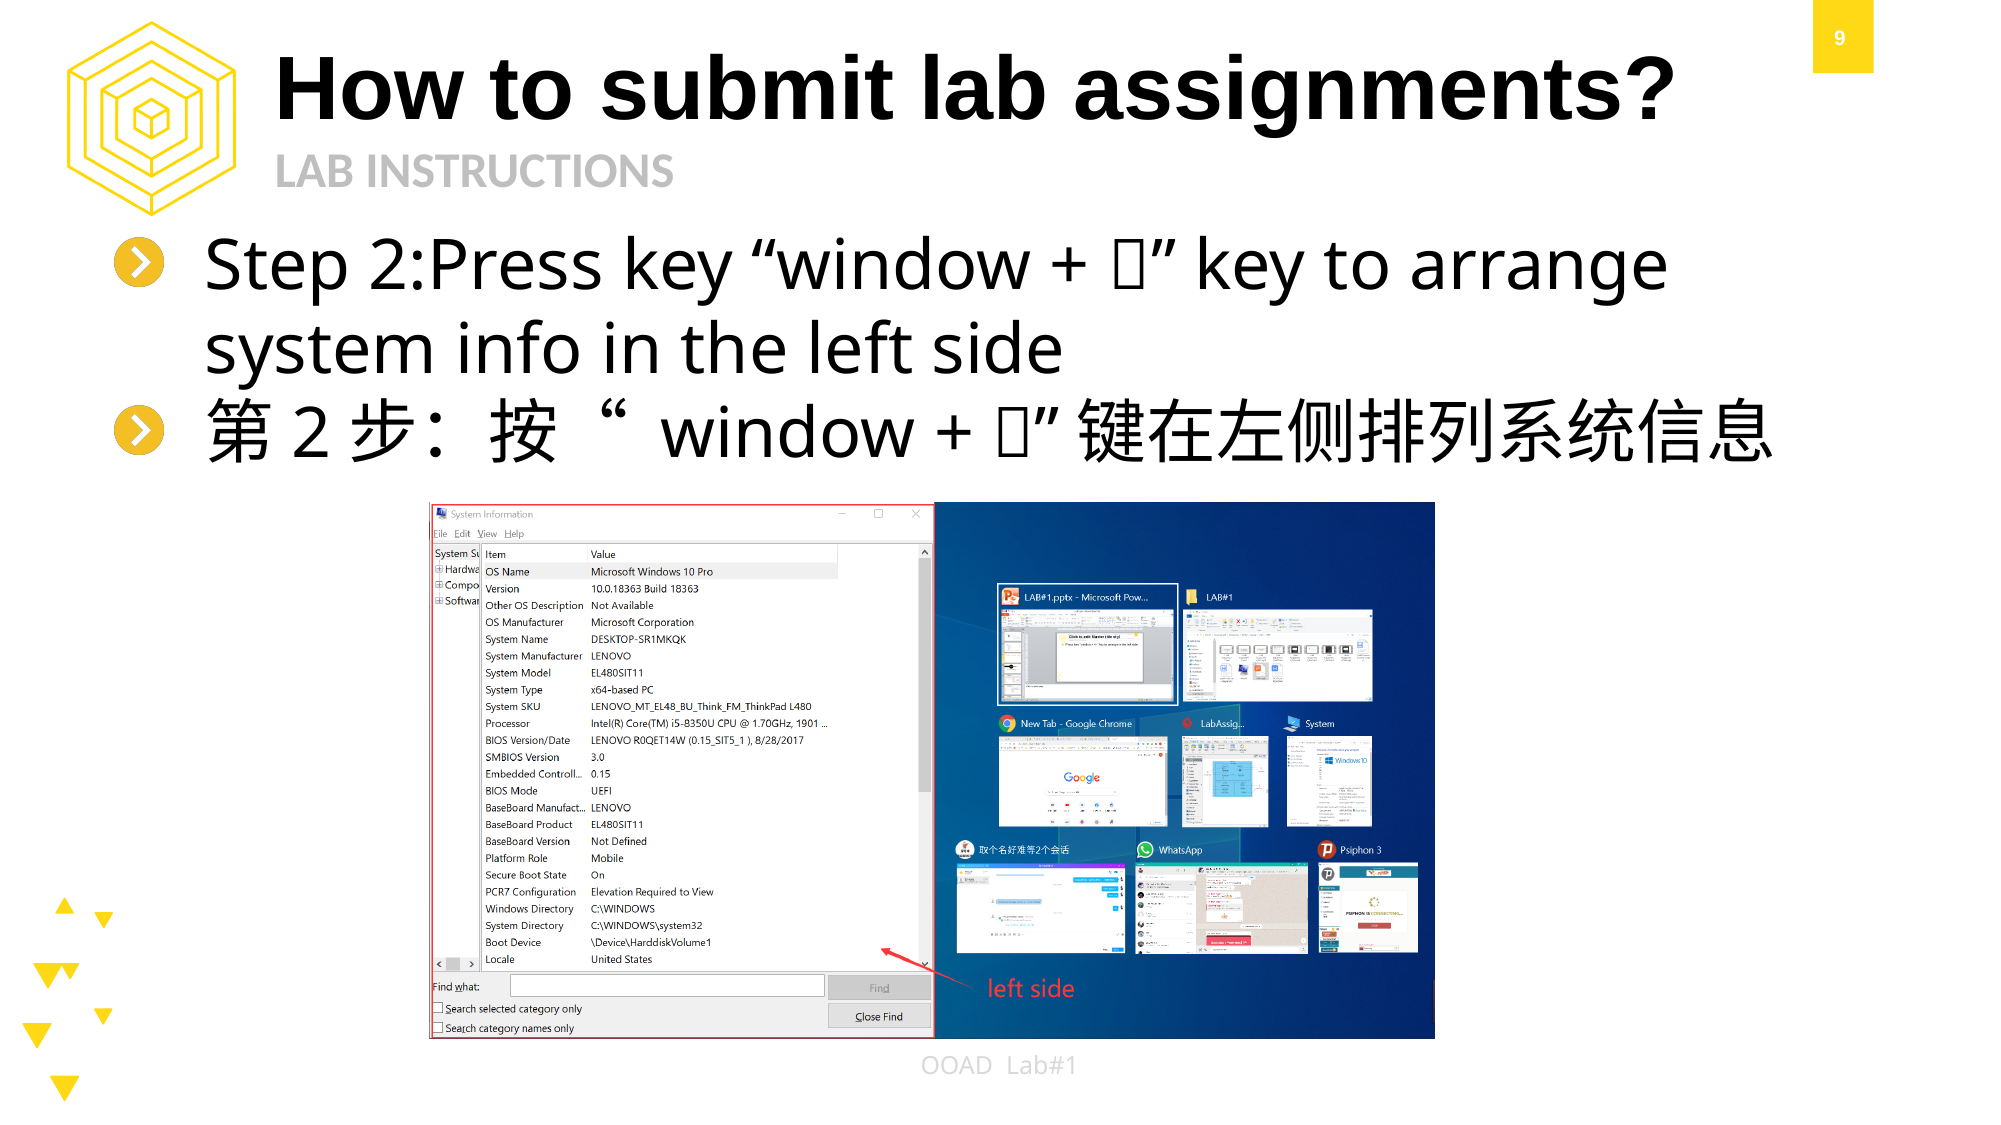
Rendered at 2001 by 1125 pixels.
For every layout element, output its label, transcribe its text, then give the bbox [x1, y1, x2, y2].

picture [114, 237, 164, 287]
footer OOAD Lab#1 [683, 1047, 1317, 1103]
picture [114, 405, 164, 455]
list Step 2:Press key “window + ” key to arrange system info in the left side 第2步：按“ window + ”键在左侧排列系统信息 [99, 212, 1900, 1028]
title How to submit lab assignments? [260, 40, 1800, 126]
picture [23, 0, 267, 244]
picture [429, 502, 1436, 1040]
list Lab Instructions [260, 130, 1900, 184]
